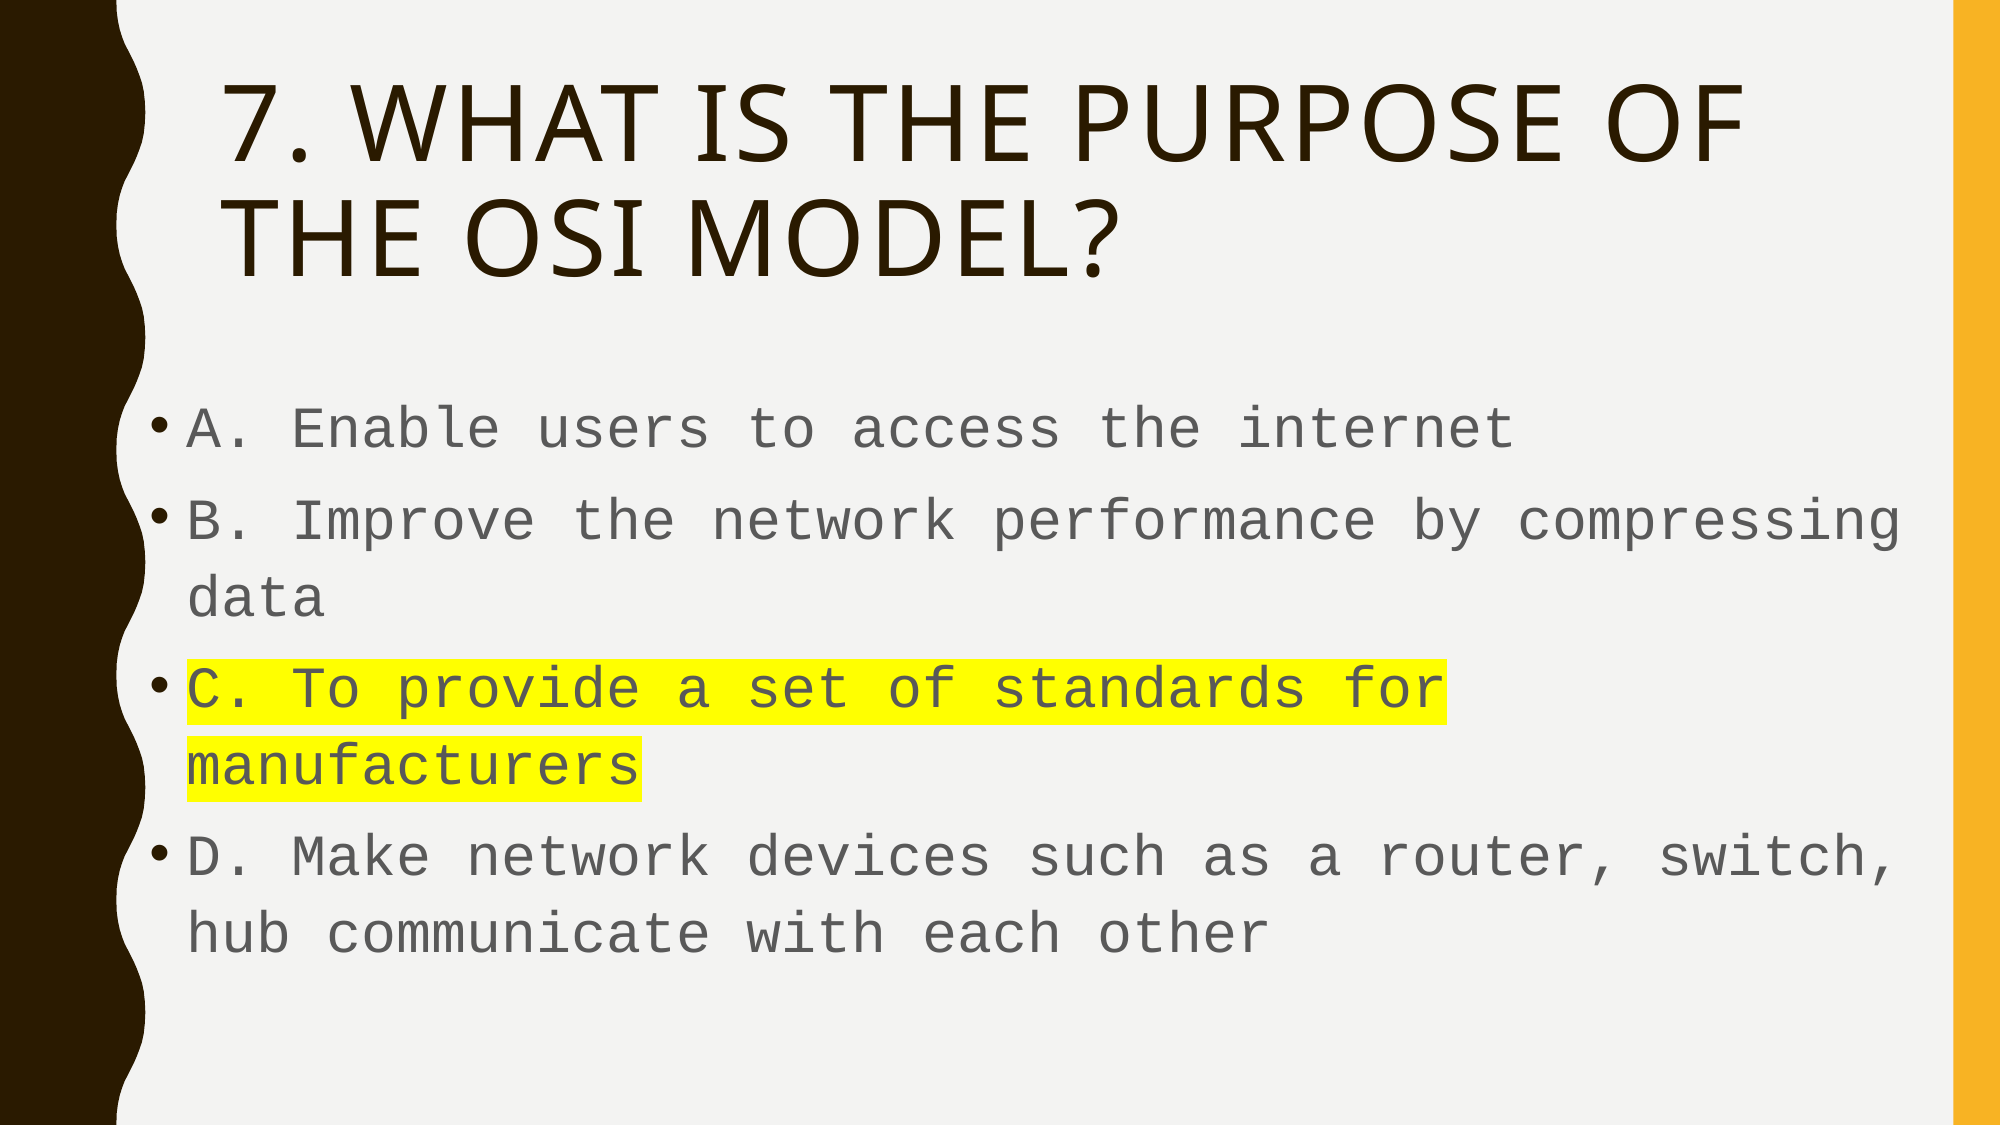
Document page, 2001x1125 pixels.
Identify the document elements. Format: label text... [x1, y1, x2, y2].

list A. Enable users to access the internet B. Improve the network performance by compressing data C. To provide a set of standards for manufacturers D. Make network devices such as a router, switch, hub communicate with each other [134, 375, 1950, 1031]
title 7. What is the purpose of the OSI model? [205, 62, 1875, 308]
